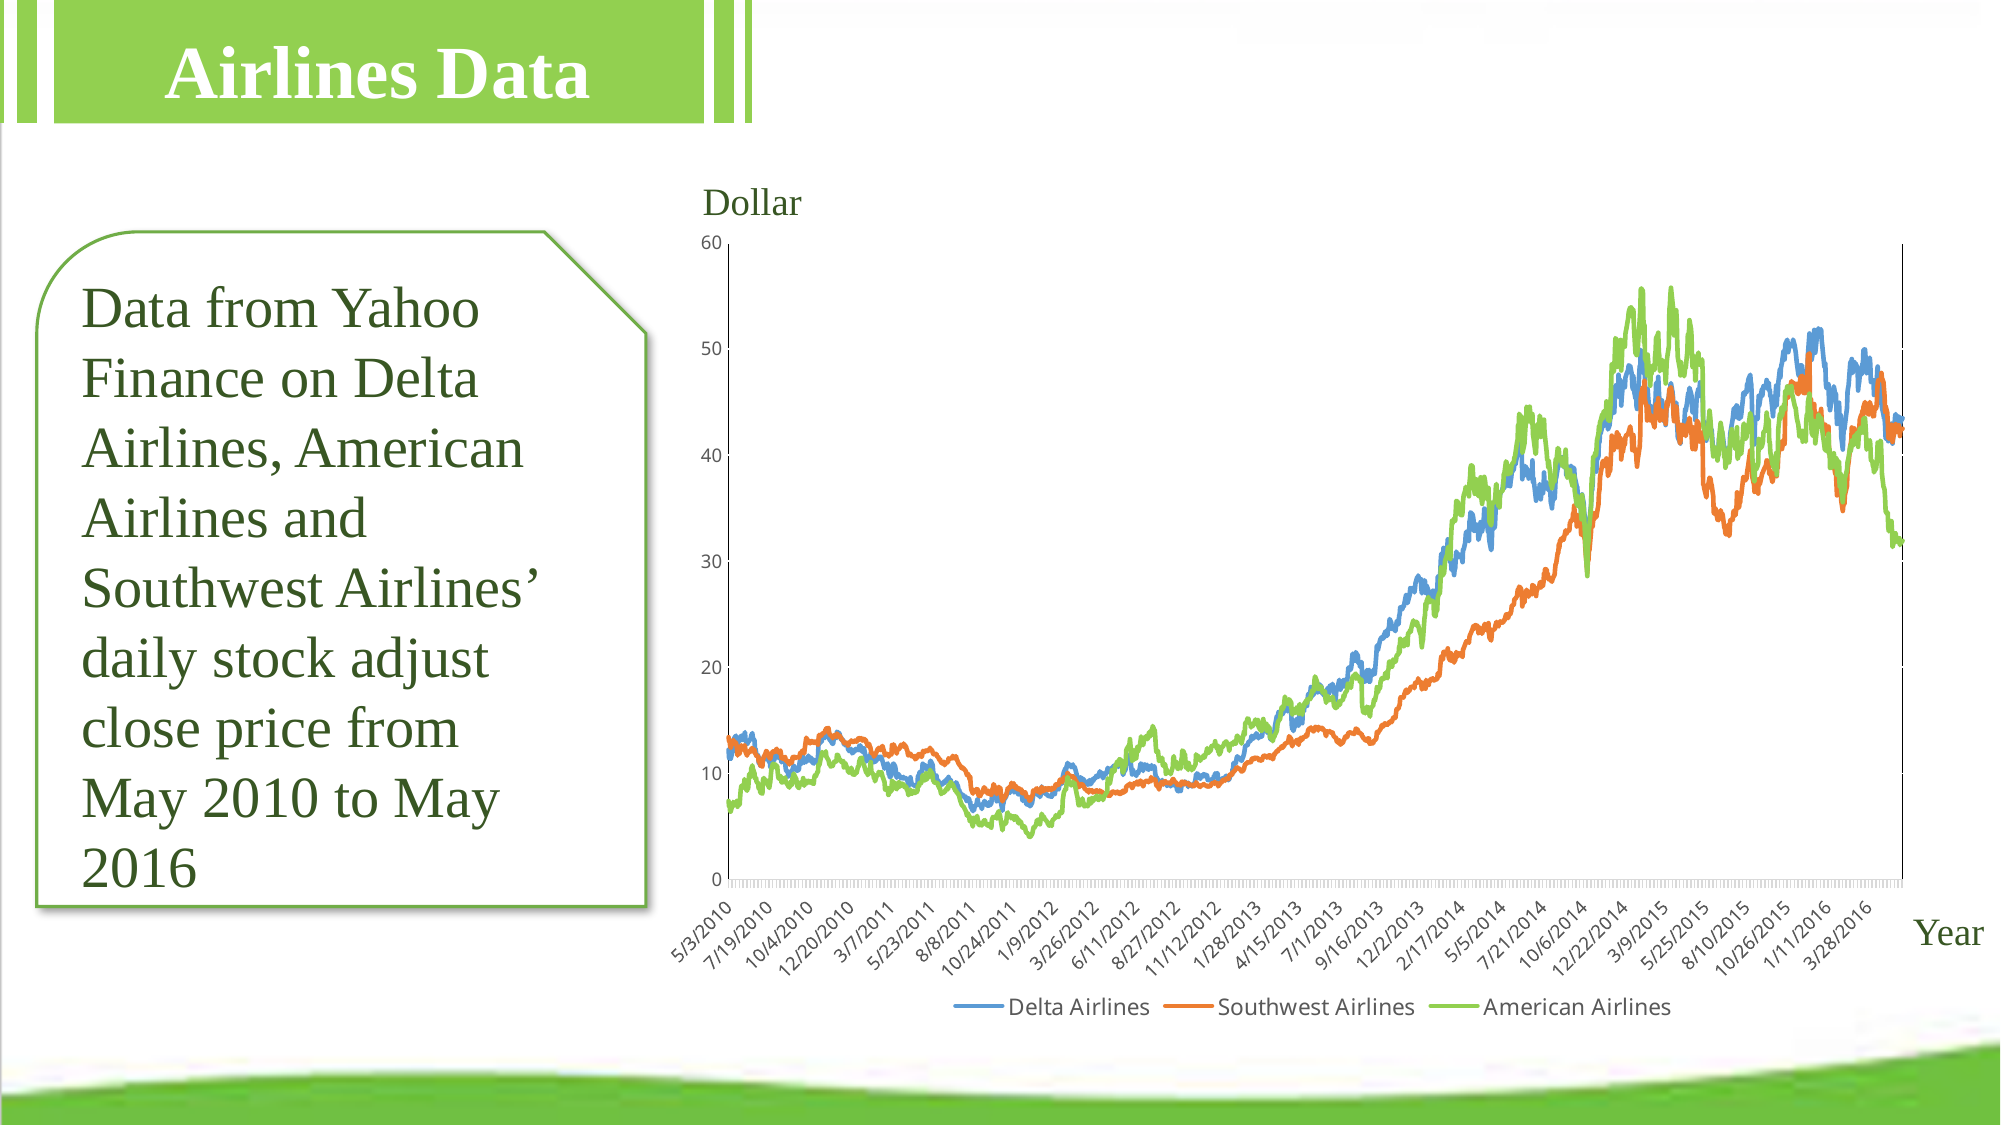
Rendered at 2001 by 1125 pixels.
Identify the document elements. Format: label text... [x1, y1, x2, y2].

text_box Data from Yahoo Finance on Delta Airlines, American Airlines and Southwest Airlines’ daily stock adjust close price from May 2010 to May 2016 [35, 230, 647, 908]
chart [664, 149, 1949, 1028]
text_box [0, 0, 753, 124]
text_box Year [1949, 899, 2000, 961]
picture [0, 0, 2001, 1125]
